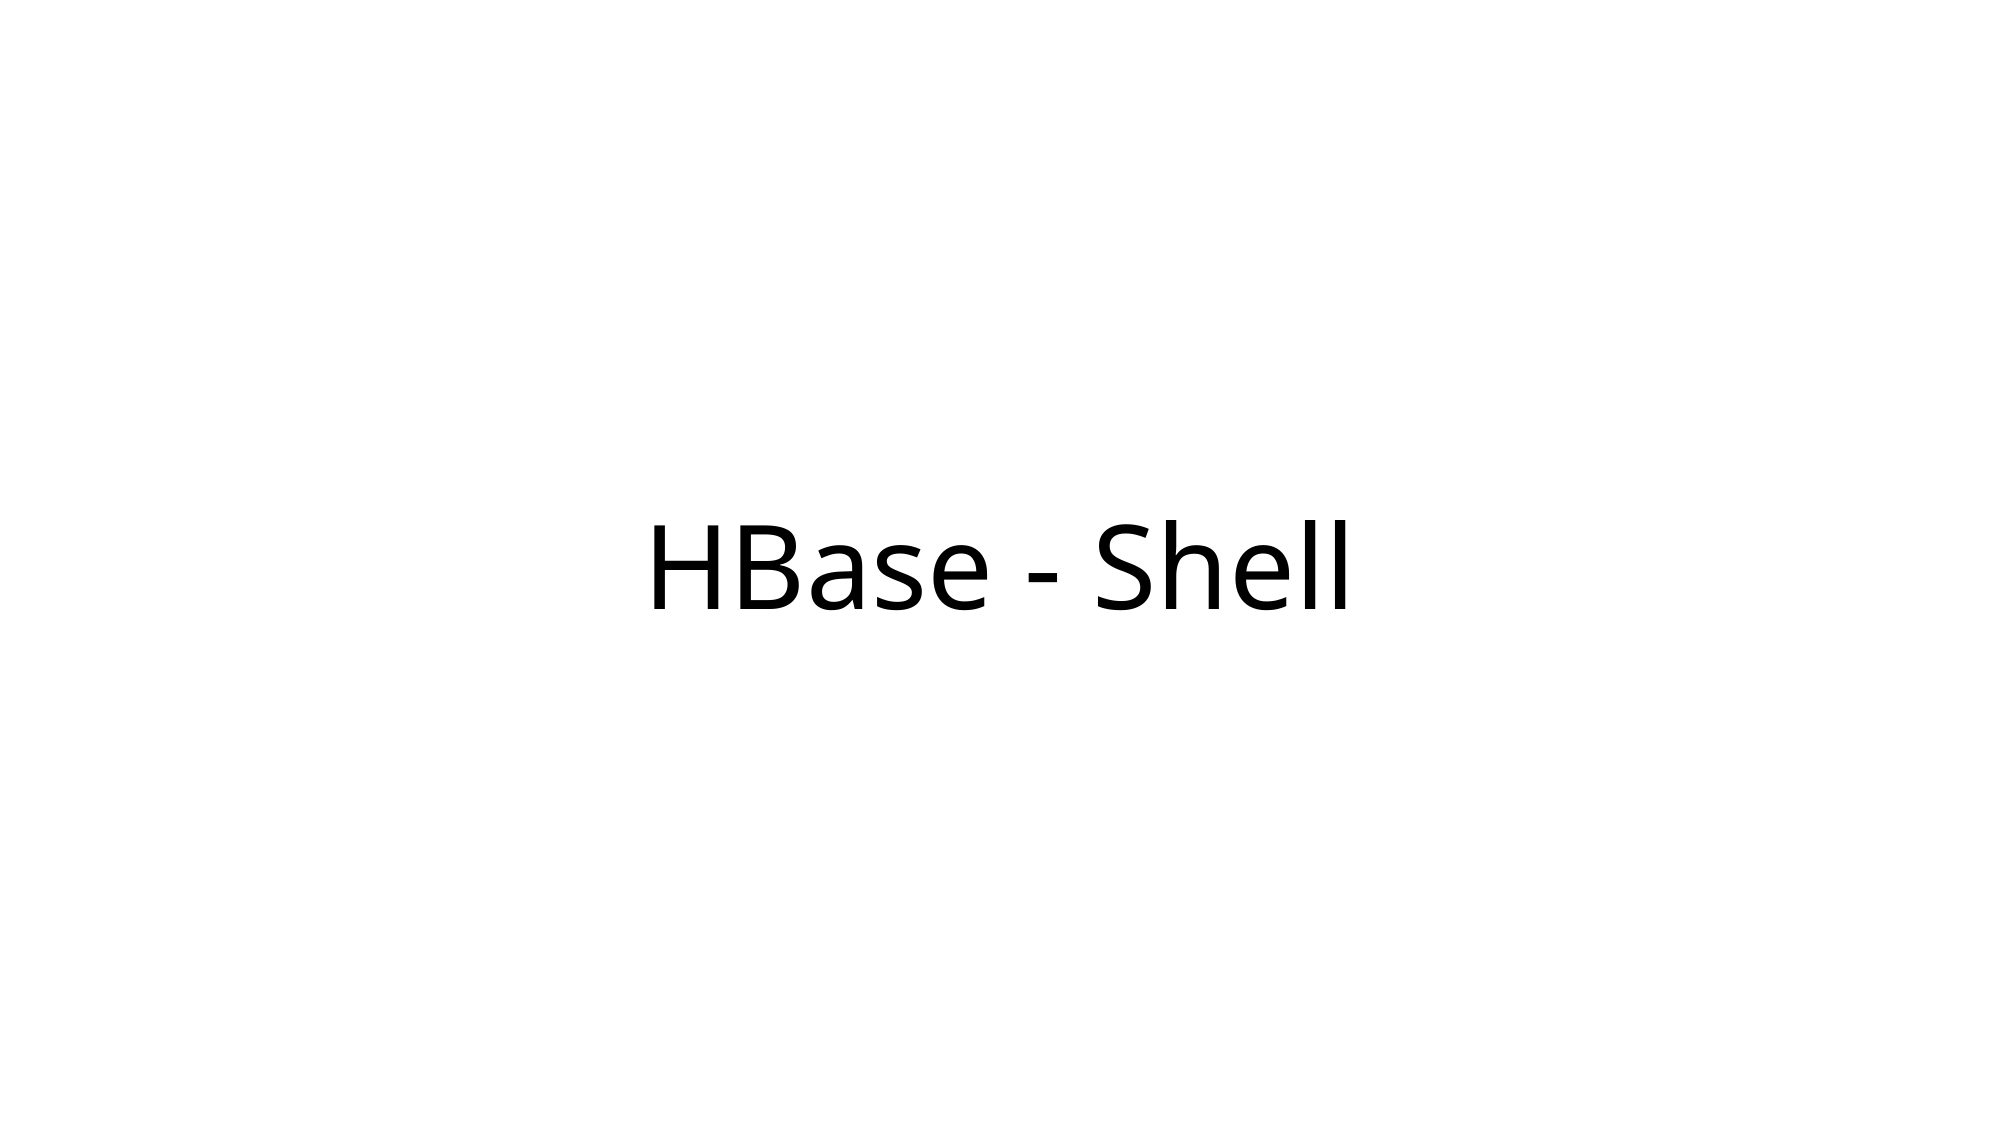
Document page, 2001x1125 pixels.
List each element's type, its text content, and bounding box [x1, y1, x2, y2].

title HBase - Shell [194, 371, 1806, 754]
